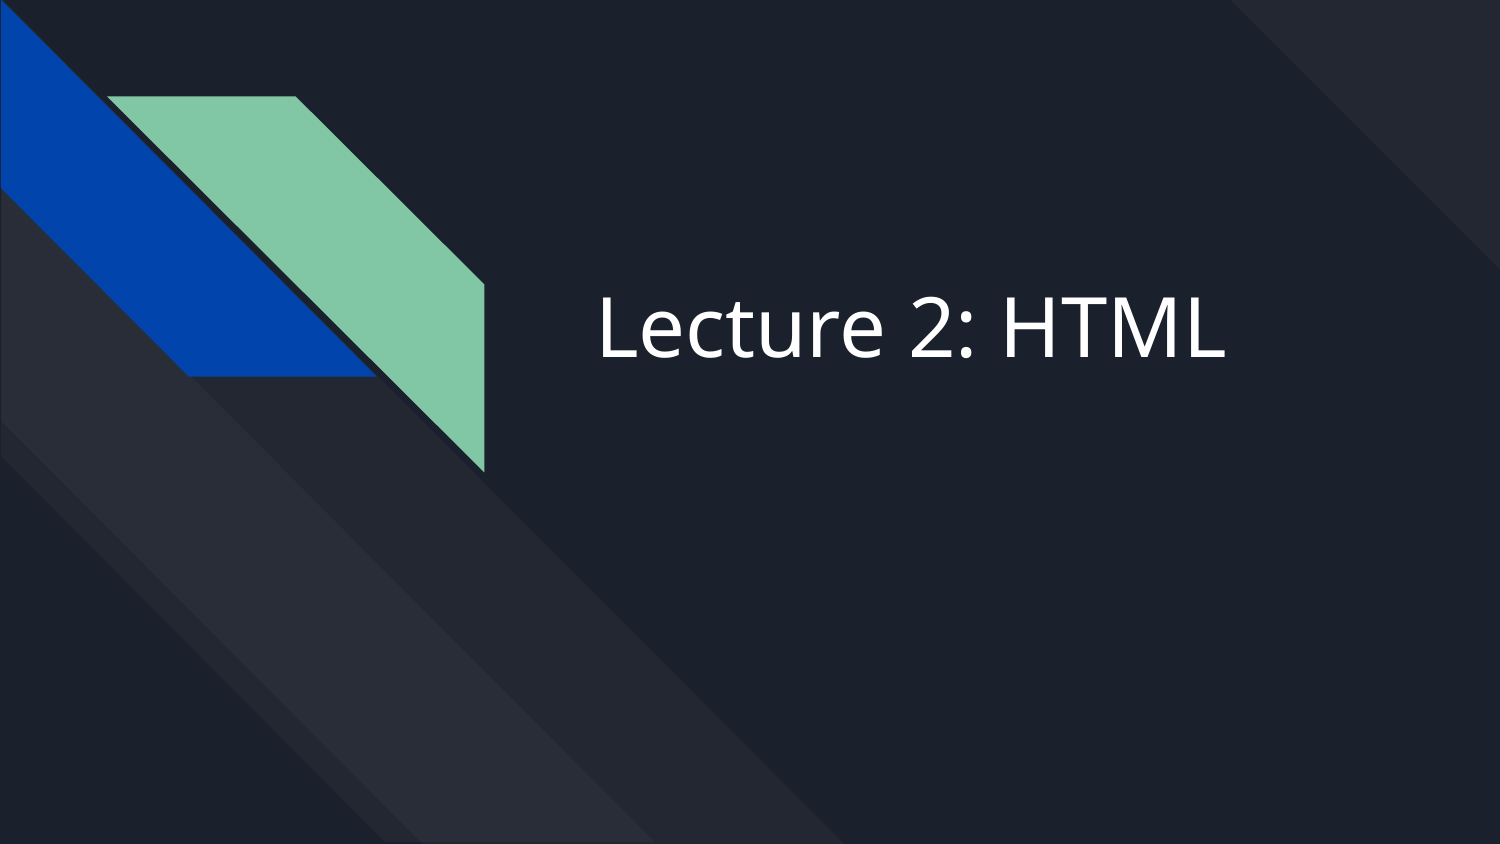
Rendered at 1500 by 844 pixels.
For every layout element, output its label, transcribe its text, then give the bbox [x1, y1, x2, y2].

title Lecture 2: HTML [580, 258, 1404, 518]
